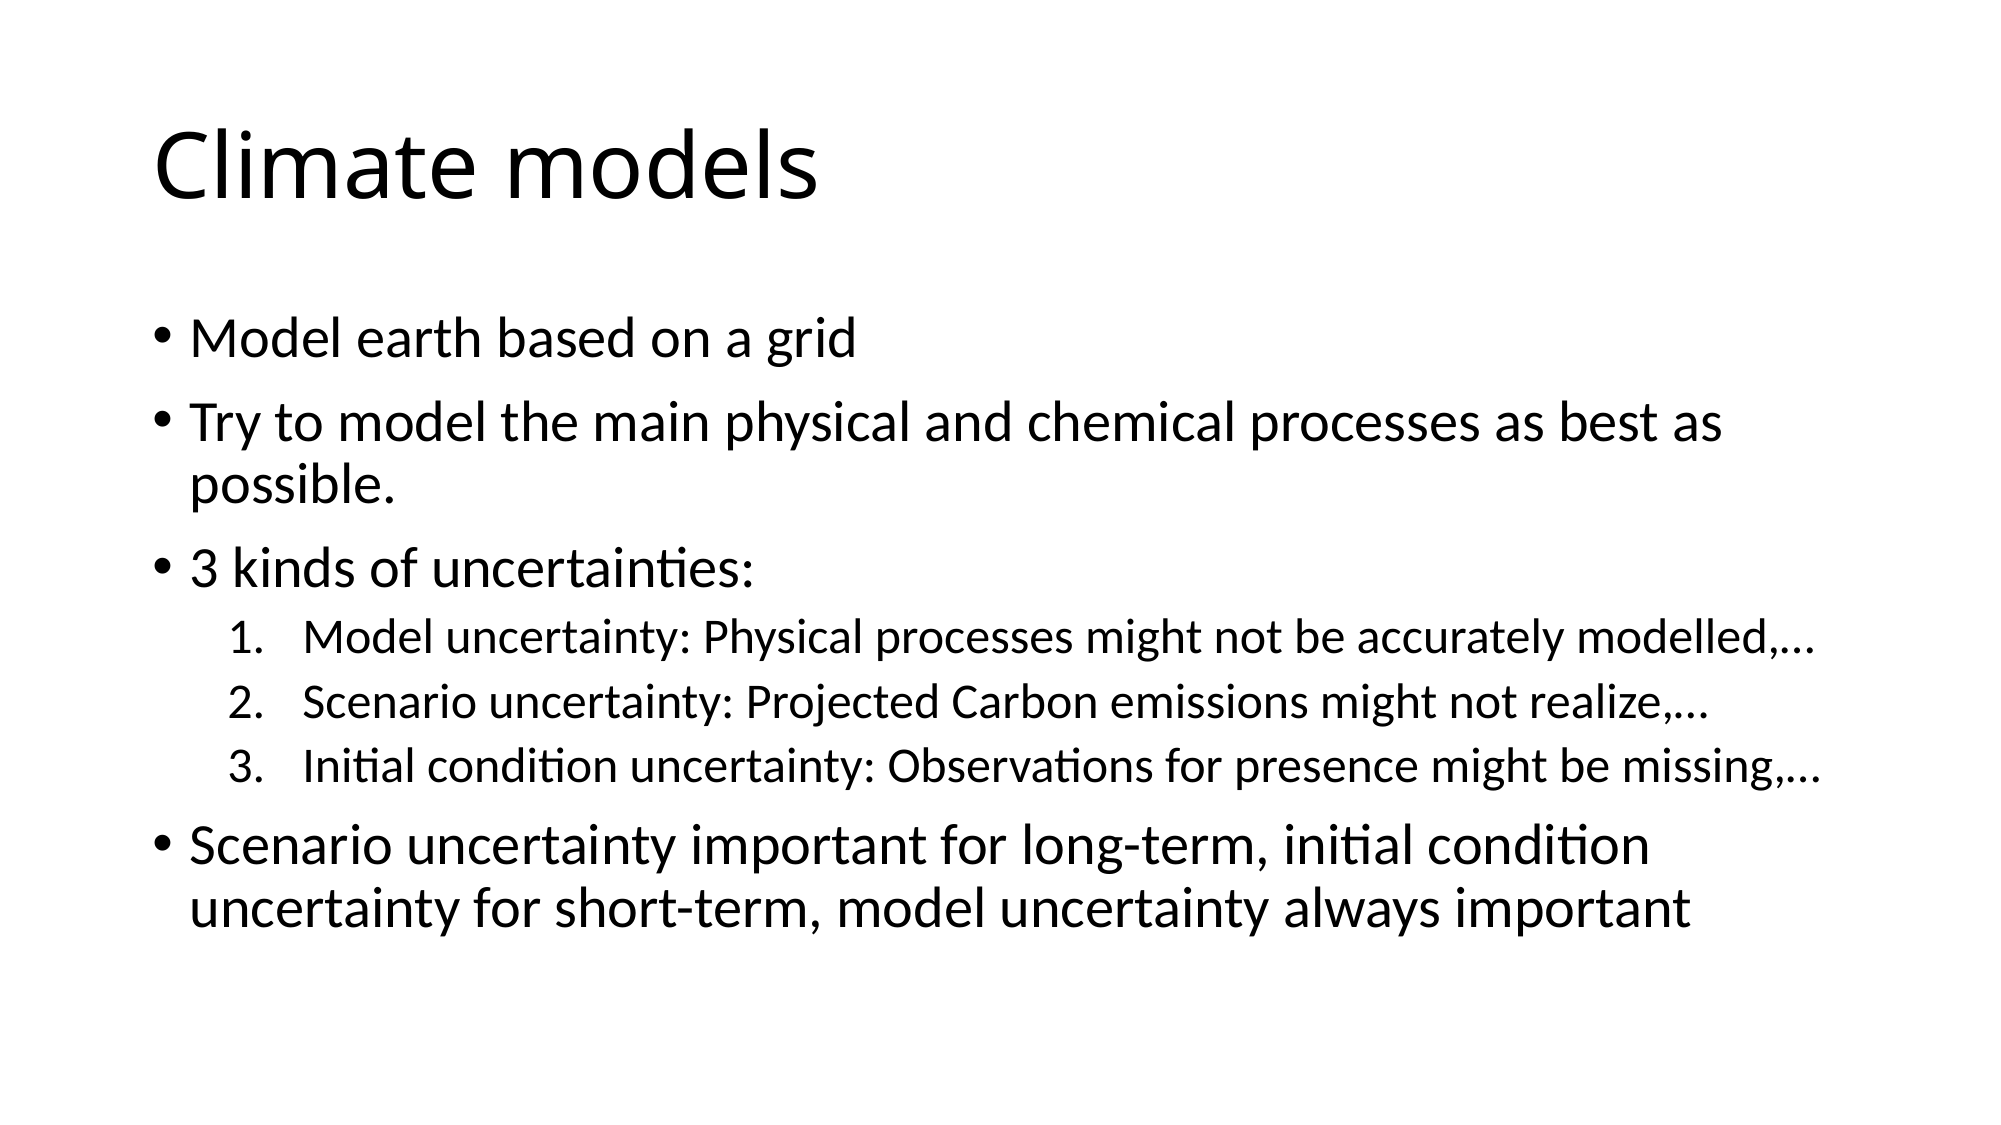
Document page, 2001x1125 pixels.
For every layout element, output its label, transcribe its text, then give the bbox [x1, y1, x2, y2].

title Climate models [137, 59, 1863, 278]
list Model earth based on a grid Try to model the main physical and chemical processes as best as possible. 3 kinds of uncertainties: Model uncertainty: Physical processes might not be accurately modelled,… Scenario uncertainty: Projected Carbon emissions might not realize,… Initial condition uncertainty: Observations for presence might be missing,… Scenario uncertainty important for long-term, initial condition uncertainty for short-term, model uncertainty always important [137, 299, 1863, 1014]
